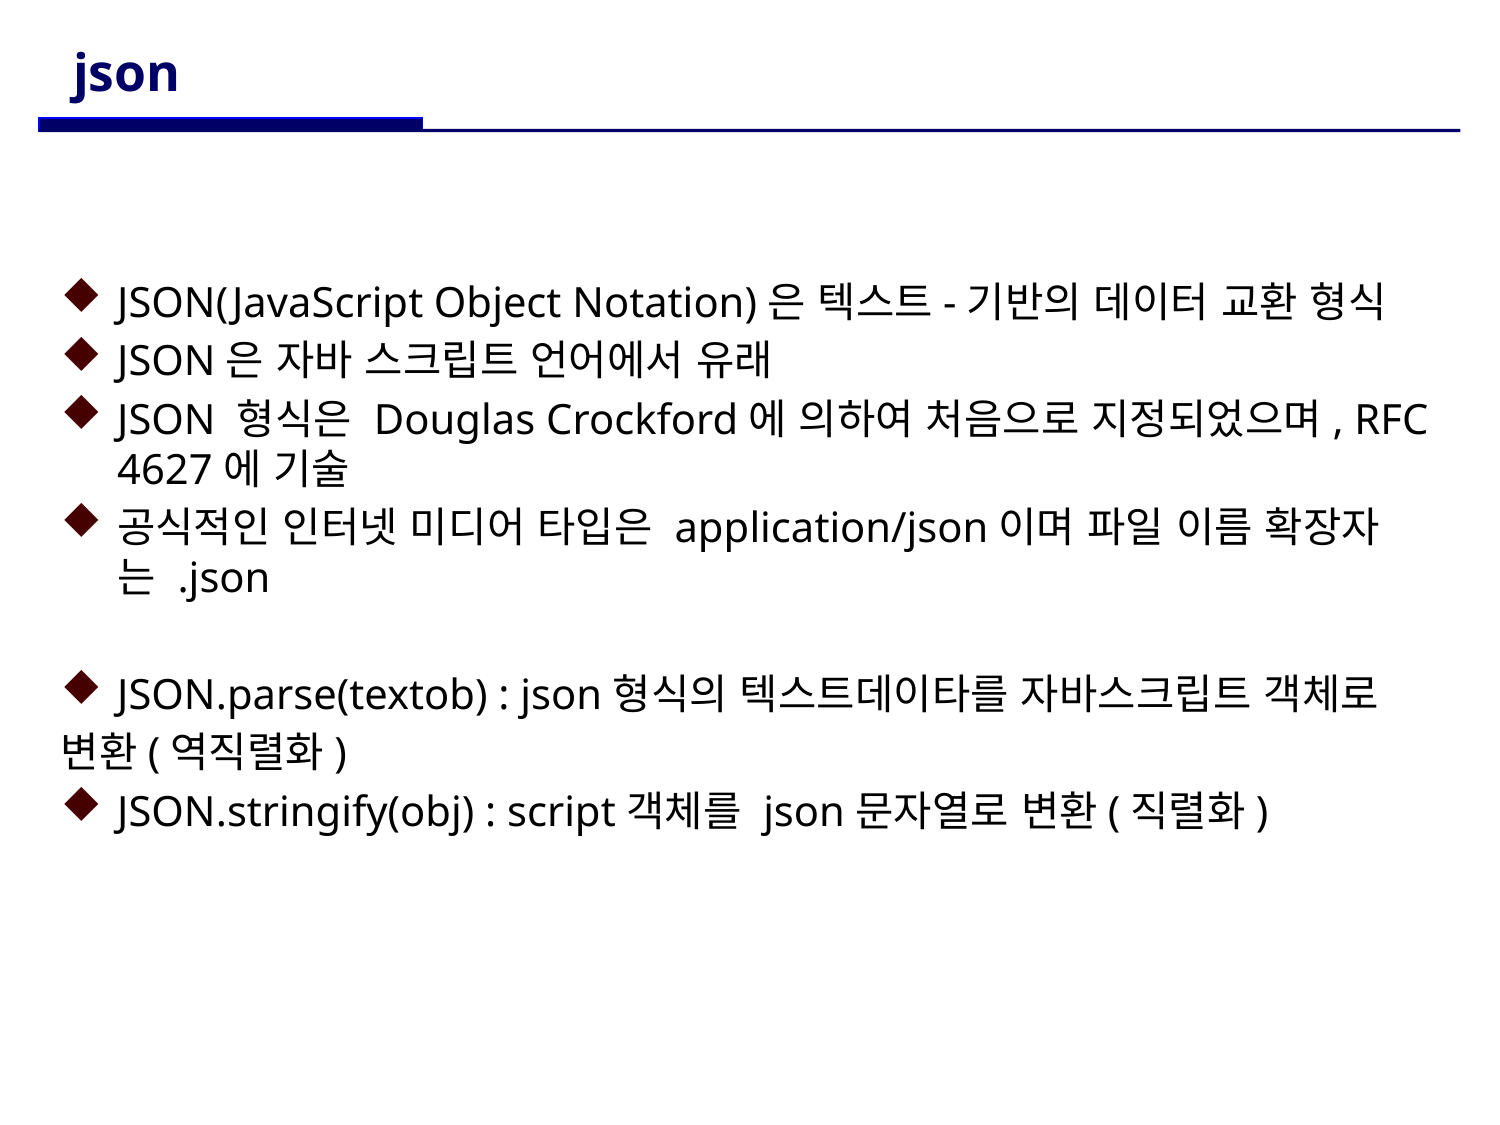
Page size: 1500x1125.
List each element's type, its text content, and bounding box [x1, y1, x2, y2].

title json [58, 31, 1077, 110]
list JSON(JavaScript Object Notation)은 텍스트-기반의 데이터 교환 형식 JSON은 자바 스크립트 언어에서 유래 JSON 형식은 Douglas Crockford에 의하여 처음으로 지정되었으며, RFC 4627에 기술 공식적인 인터넷 미디어 타입은 application/json이며 파일 이름 확장자는 .json JSON.parse(textob) : json형식의 텍스트데이타를 자바스크립트 객체로 변환(역직렬화) JSON.stringify(obj) : script객체를 json문자열로 변환(직렬화) [45, 210, 1460, 929]
